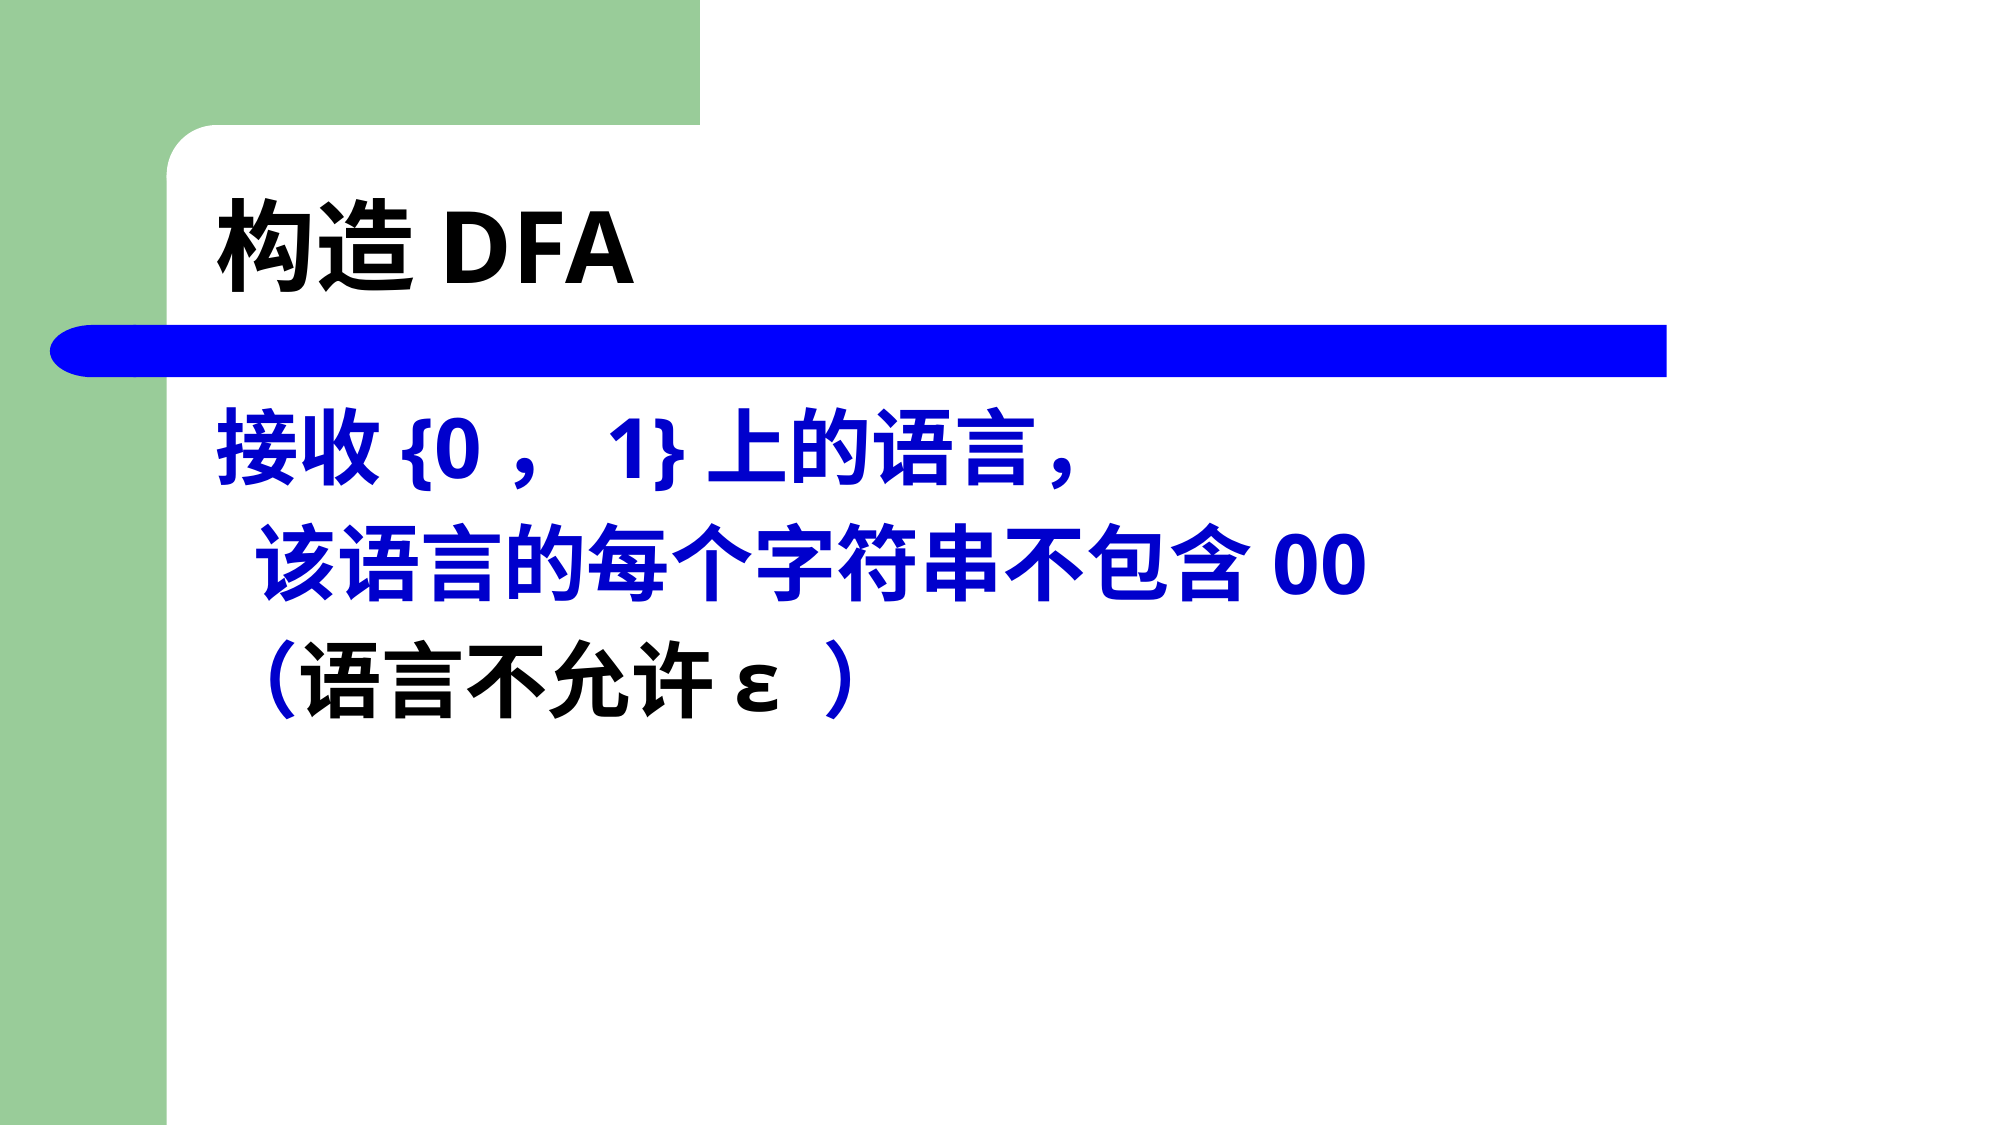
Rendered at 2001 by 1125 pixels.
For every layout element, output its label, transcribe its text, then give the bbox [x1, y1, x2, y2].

title 构造DFA [199, 124, 1951, 313]
list 接收{0，1}上的语言， 该语言的每个字符串不包含00 （语言不允许ε ） [199, 387, 1951, 1001]
